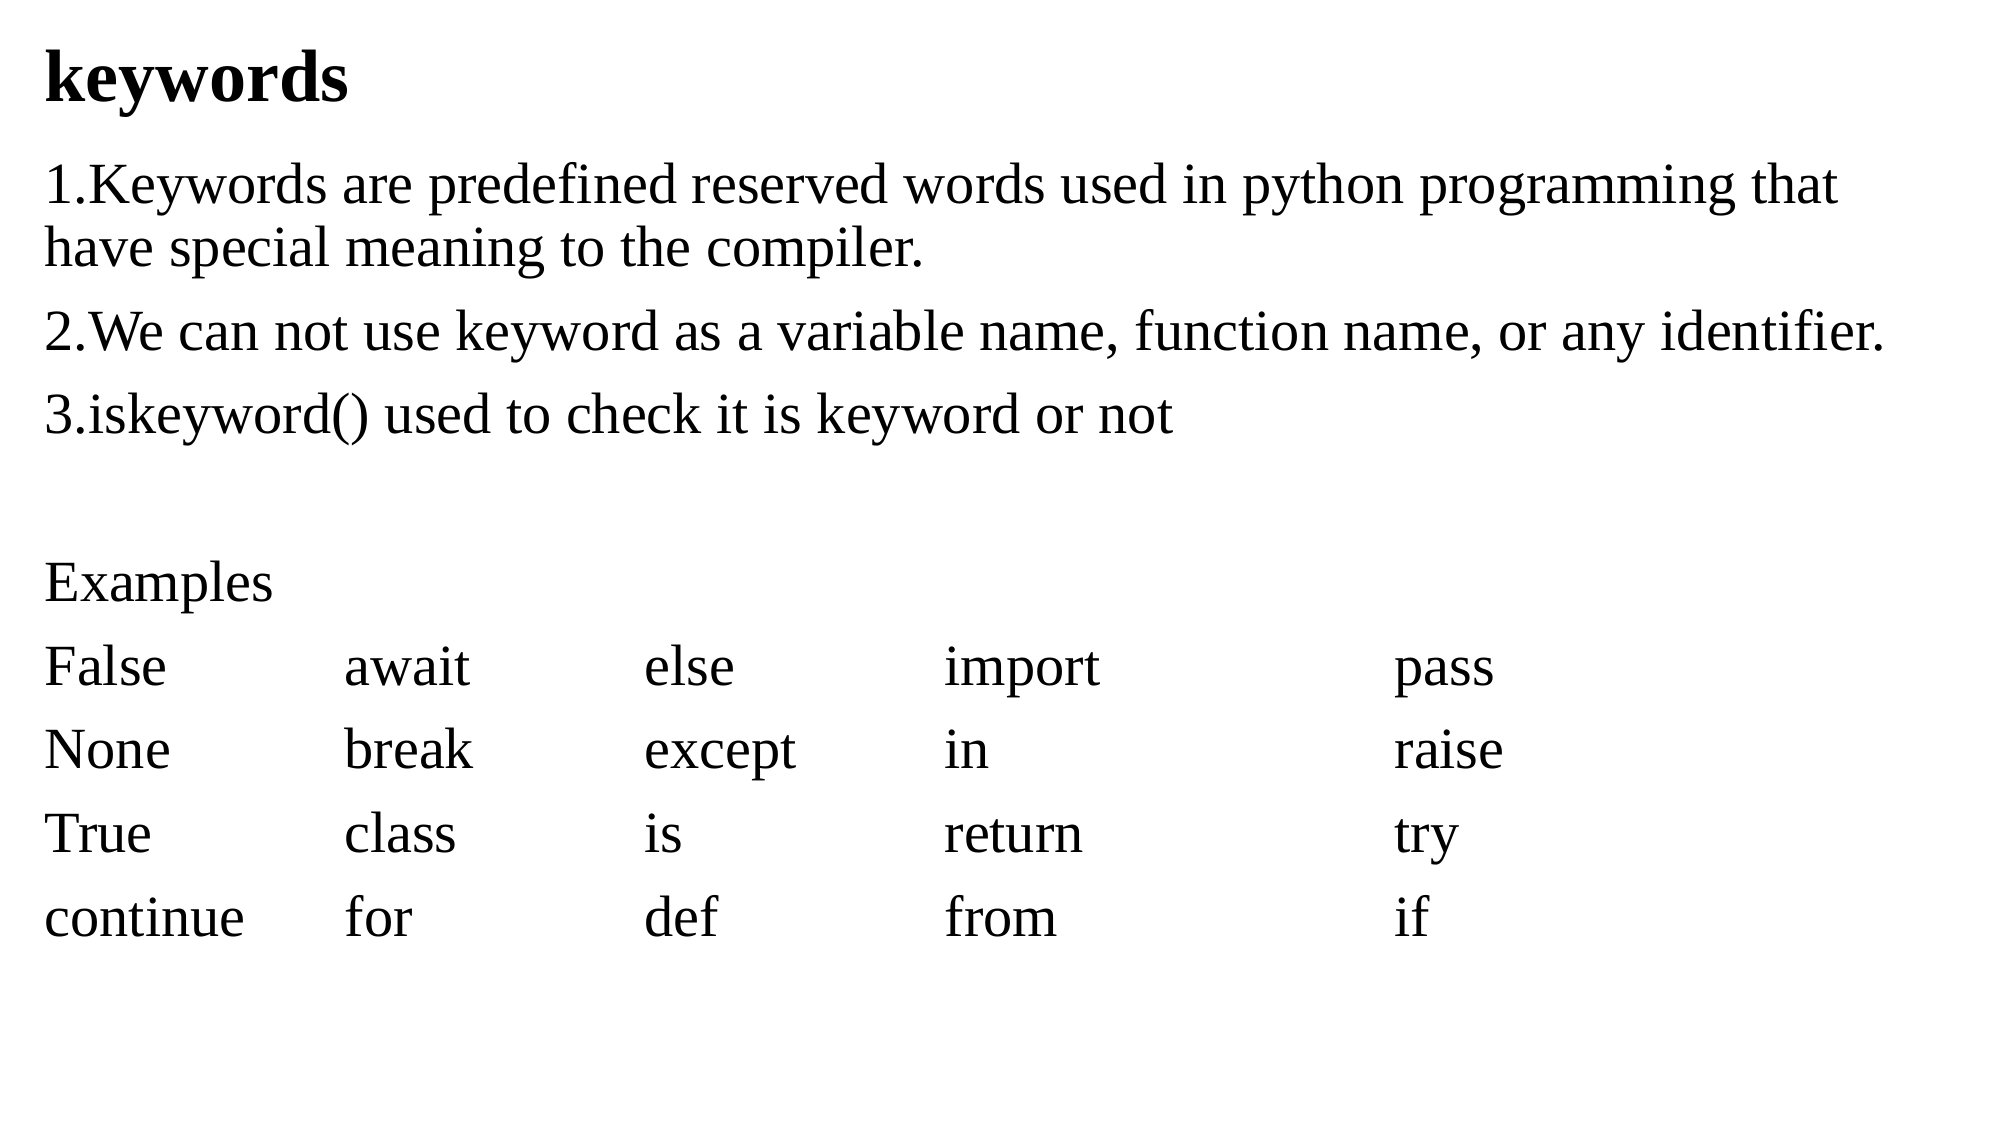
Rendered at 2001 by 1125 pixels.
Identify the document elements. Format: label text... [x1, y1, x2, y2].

list 1.Keywords are predefined reserved words used in python programming that have special meaning to the compiler. 2.We can not use keyword as a variable name, function name, or any identifier. 3.iskeyword() used to check it is keyword or not Examples False await else import pass None break except in raise True class is return try continue for def from if [29, 145, 1957, 1094]
title keywords [29, 29, 1957, 125]
